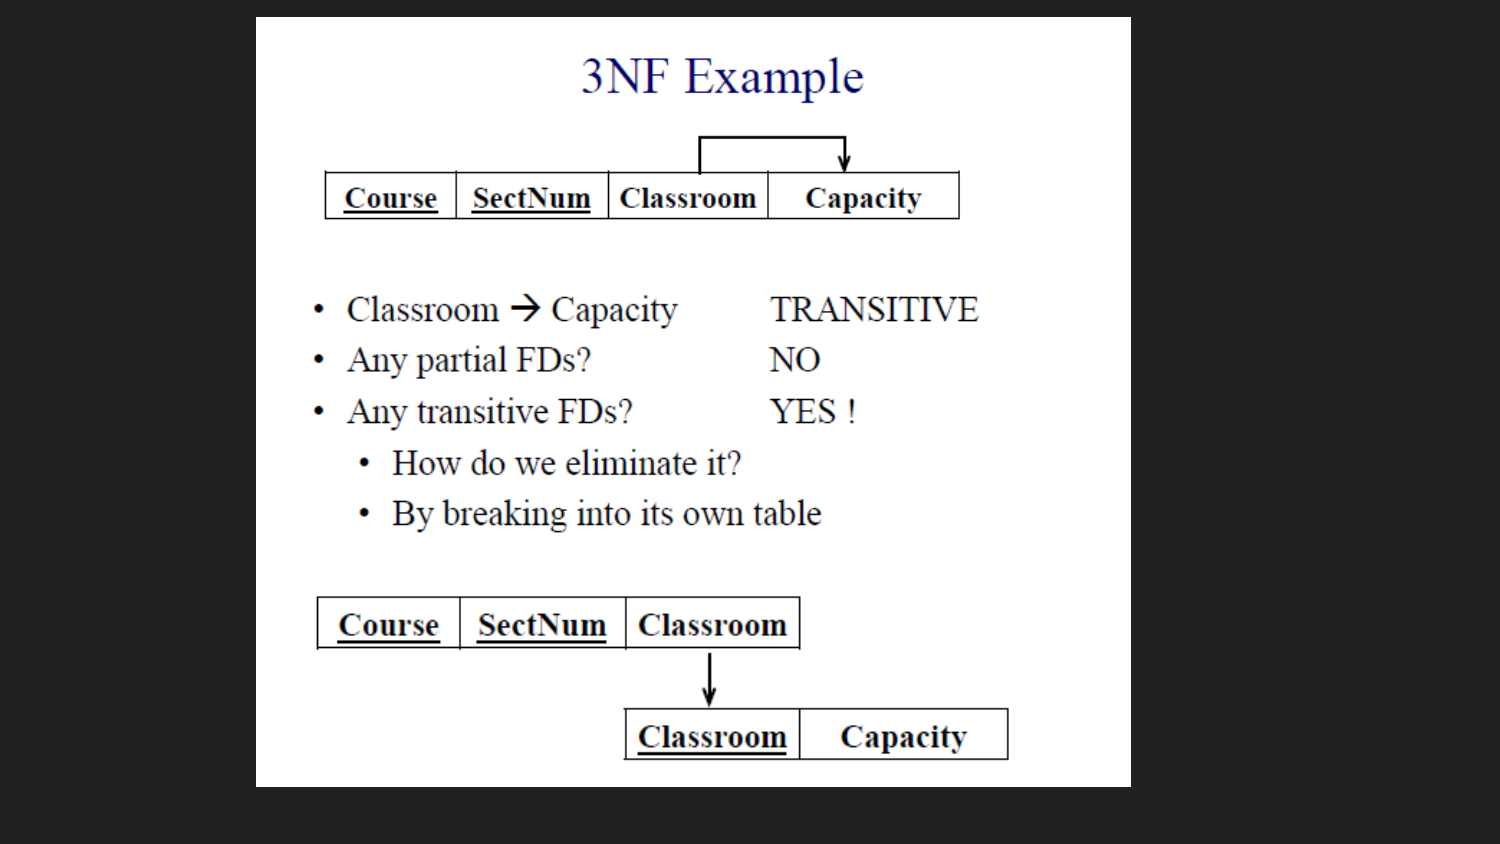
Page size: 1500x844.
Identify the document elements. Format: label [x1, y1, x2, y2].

picture [256, 17, 1131, 787]
